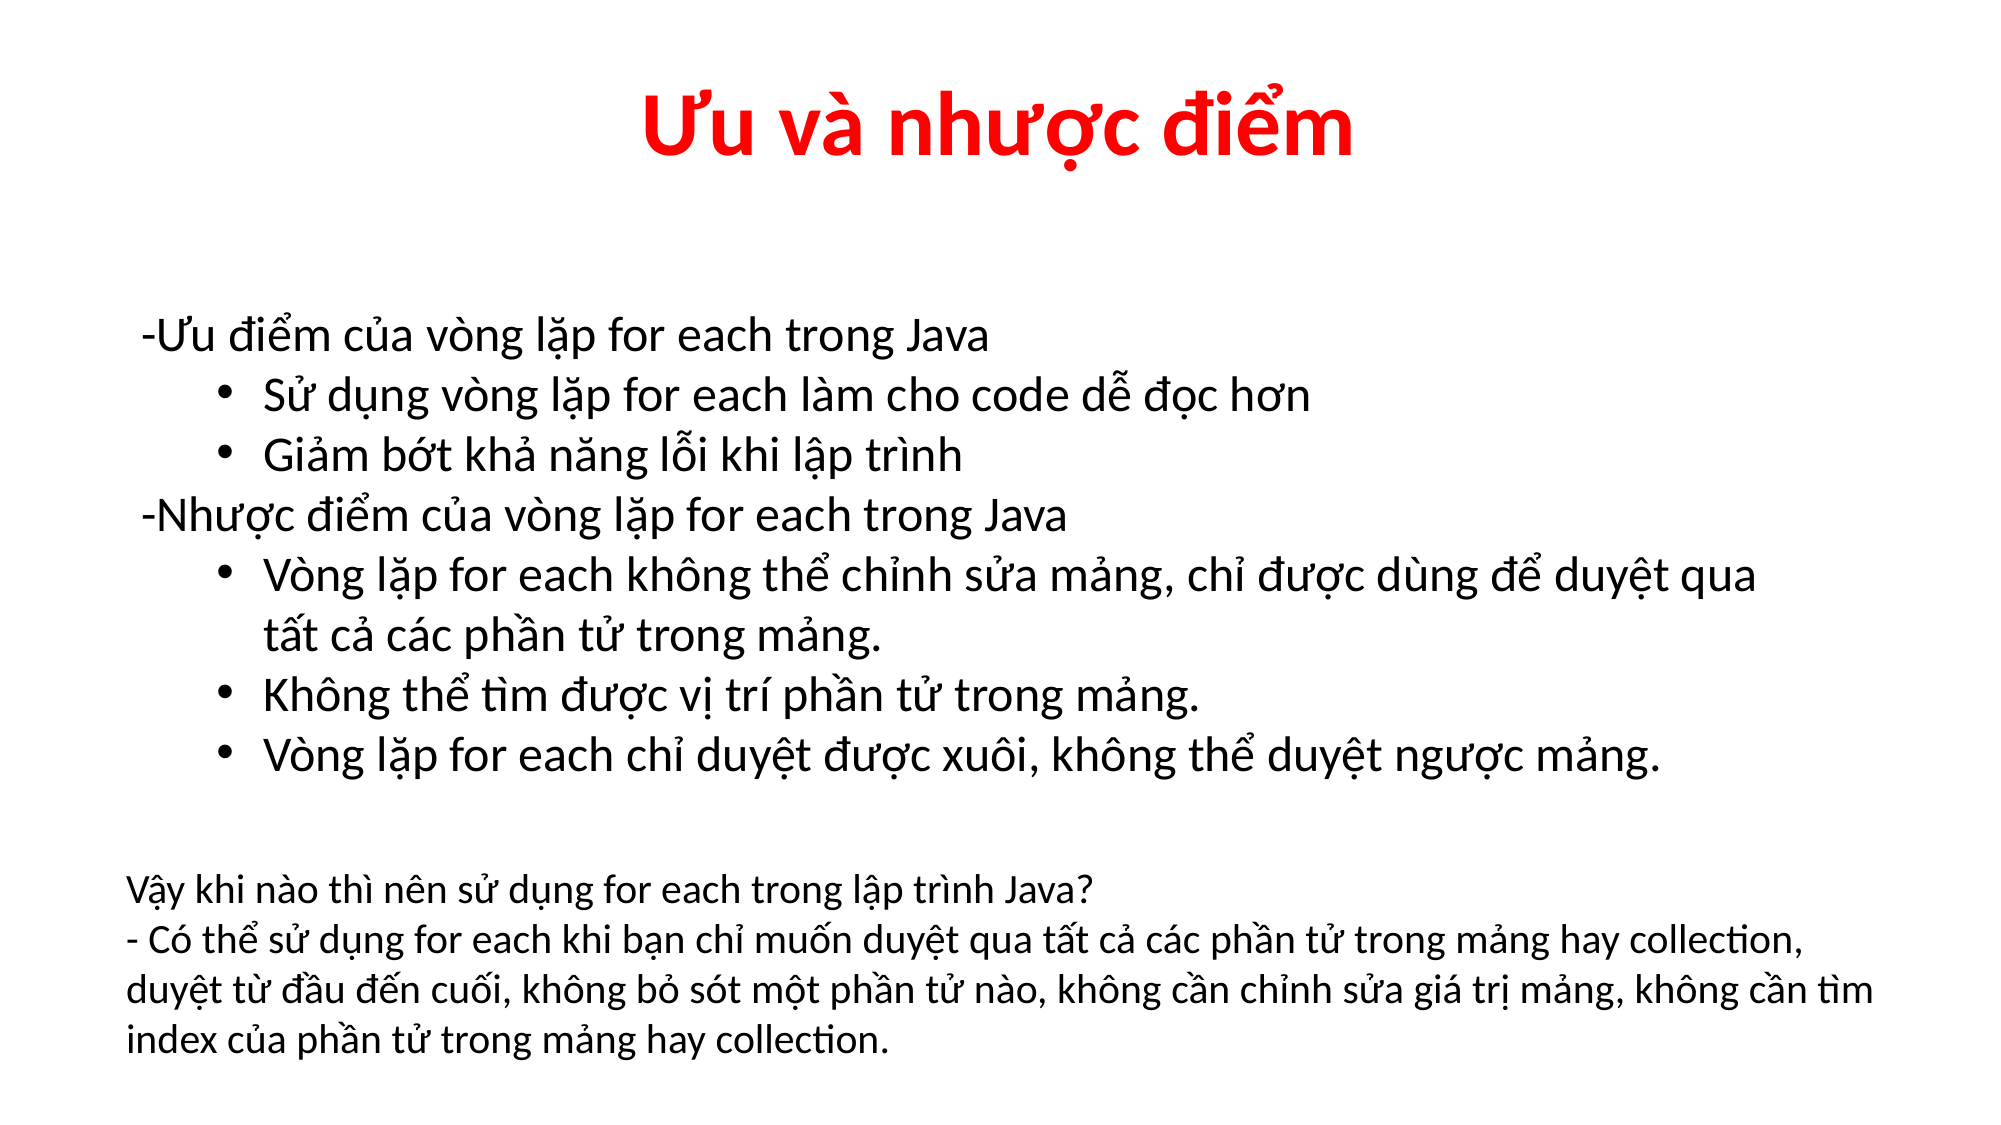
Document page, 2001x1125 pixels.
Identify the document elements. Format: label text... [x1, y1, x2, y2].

text_box -Ưu điểm của vòng lặp for each trong Java Sử dụng vòng lặp for each làm cho code dễ đọc hơn Giảm bớt khả năng lỗi khi lập trình -Nhược điểm của vòng lặp for each trong Java Vòng lặp for each không thể chỉnh sửa mảng, chỉ được dùng để duyệt qua tất cả các phần tử trong mảng. Không thể tìm được vị trí phần tử trong mảng. Vòng lặp for each chỉ duyệt được xuôi, không thể duyệt ngược mảng. [126, 293, 1777, 789]
text_box Vậy khi nào thì nên sử dụng for each trong lập trình Java? - Có thể sử dụng for each khi bạn chỉ muốn duyệt qua tất cả các phần tử trong mảng hay collection, duyệt từ đầu đến cuối, không bỏ sót một phần tử nào, không cần chỉnh sửa giá trị mảng, không cần tìm index của phần tử trong mảng hay collection. [111, 854, 1913, 1070]
text_box Ưu và nhược điểm [627, 56, 1373, 181]
